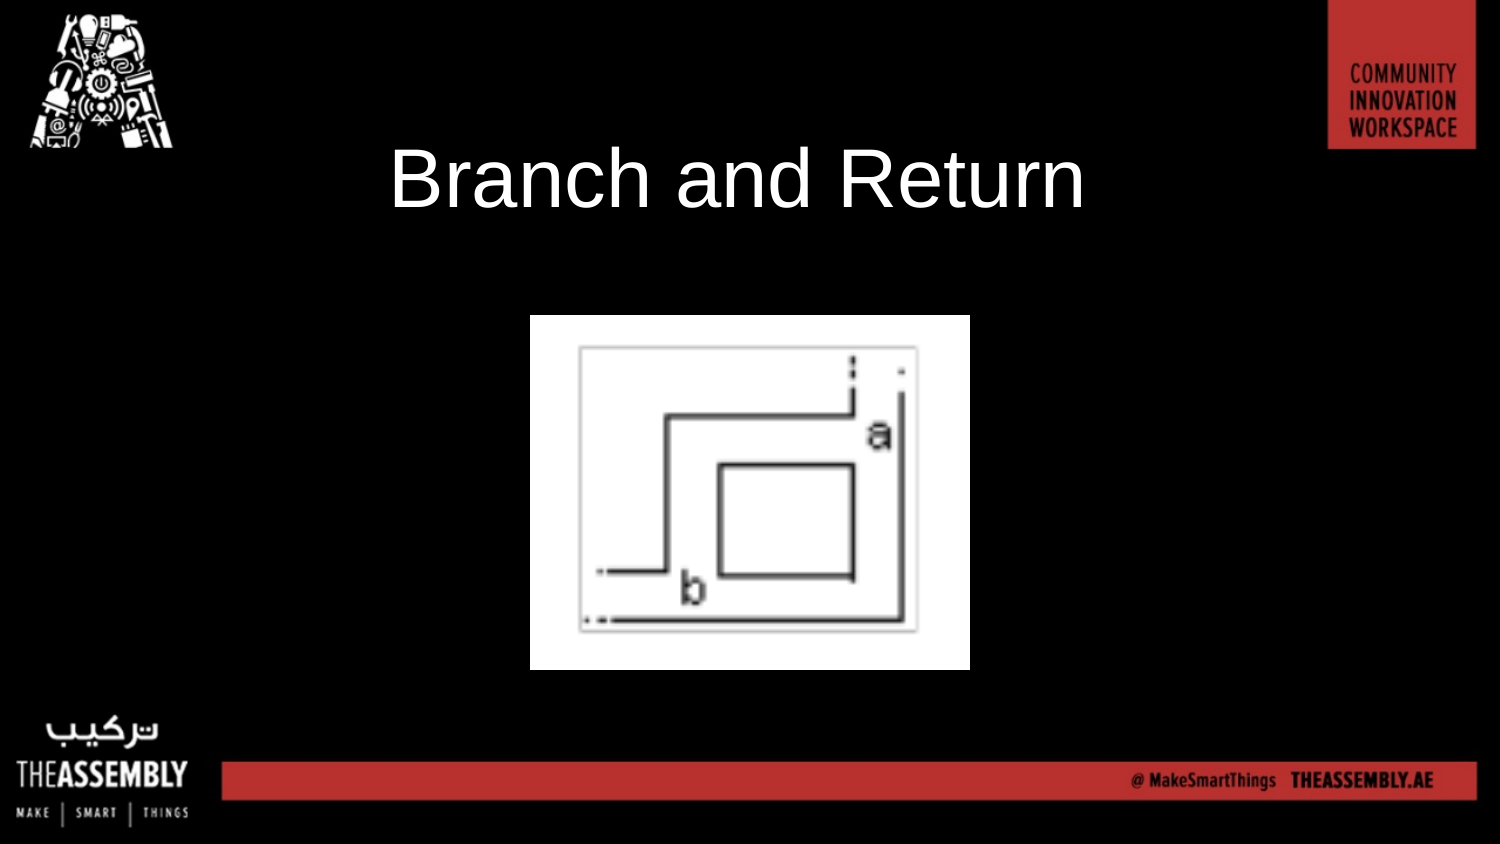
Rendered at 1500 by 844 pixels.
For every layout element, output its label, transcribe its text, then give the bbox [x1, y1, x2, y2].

text_box Branch and Return [374, 116, 1126, 231]
picture [0, 0, 1500, 844]
